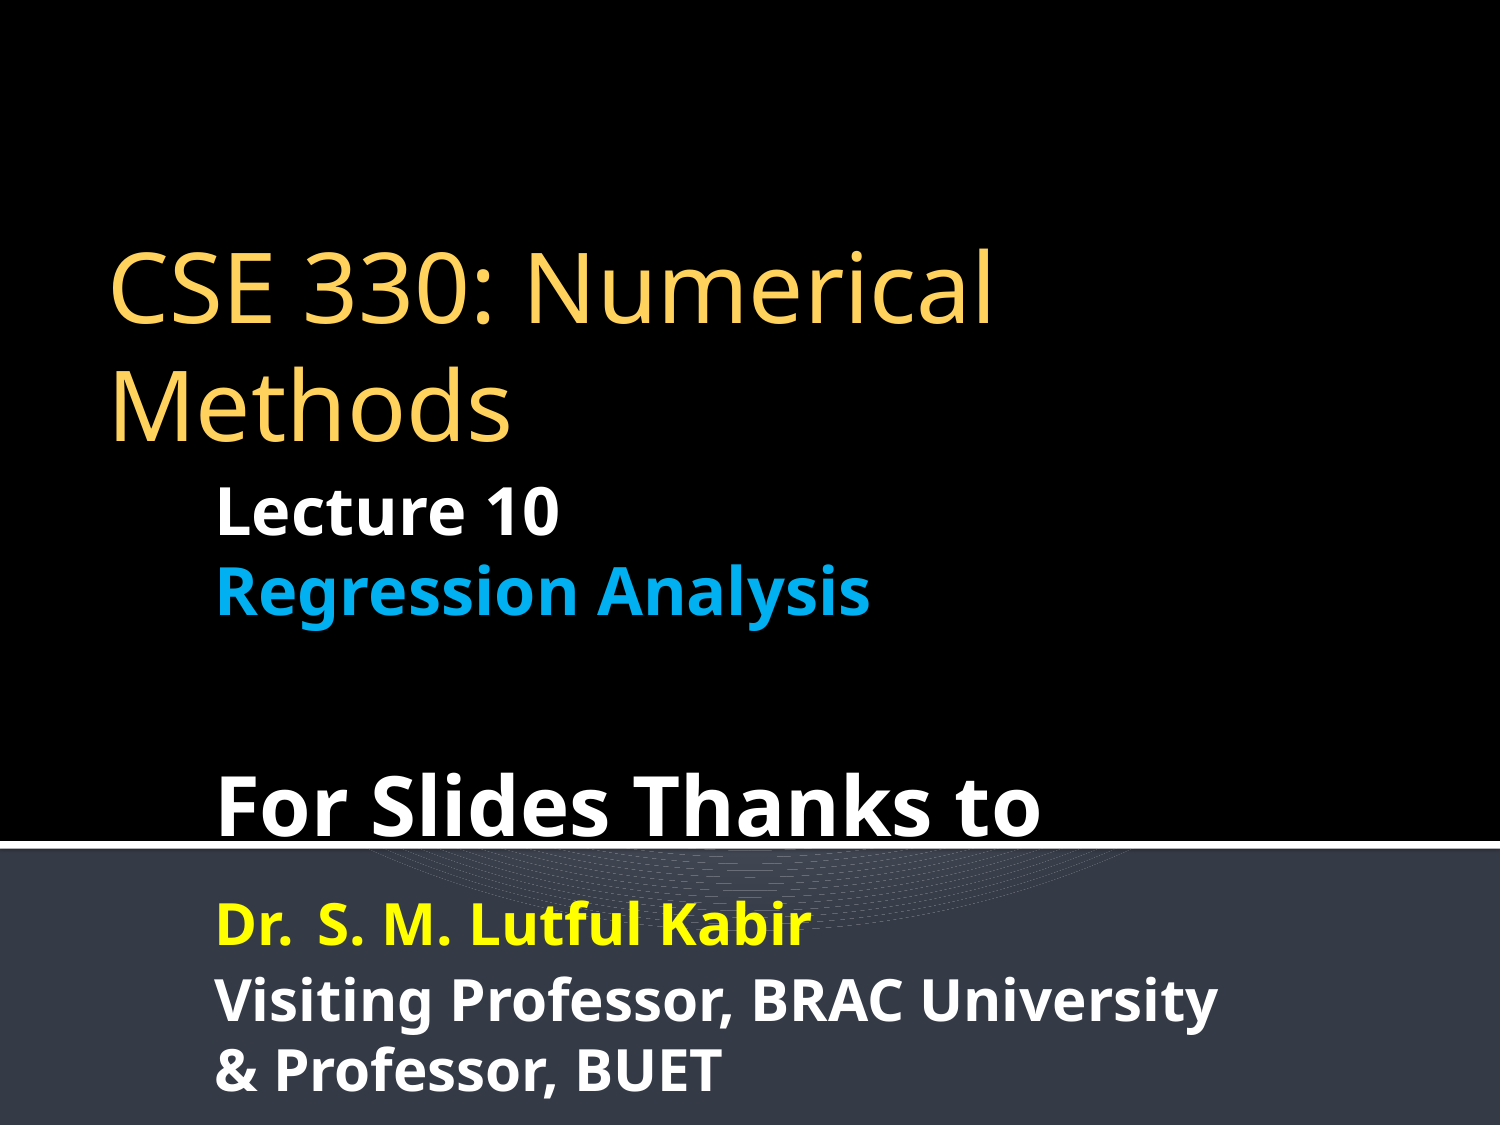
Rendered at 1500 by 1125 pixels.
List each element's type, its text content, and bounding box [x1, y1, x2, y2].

text_box CSE 330: Numerical Methods [87, 215, 1413, 462]
text_box Lecture 10 Regression Analysis For Slides Thanks to Dr. S. M. Lutful Kabir Visiting Professor, BRAC University & Professor, BUET [199, 468, 1368, 1009]
